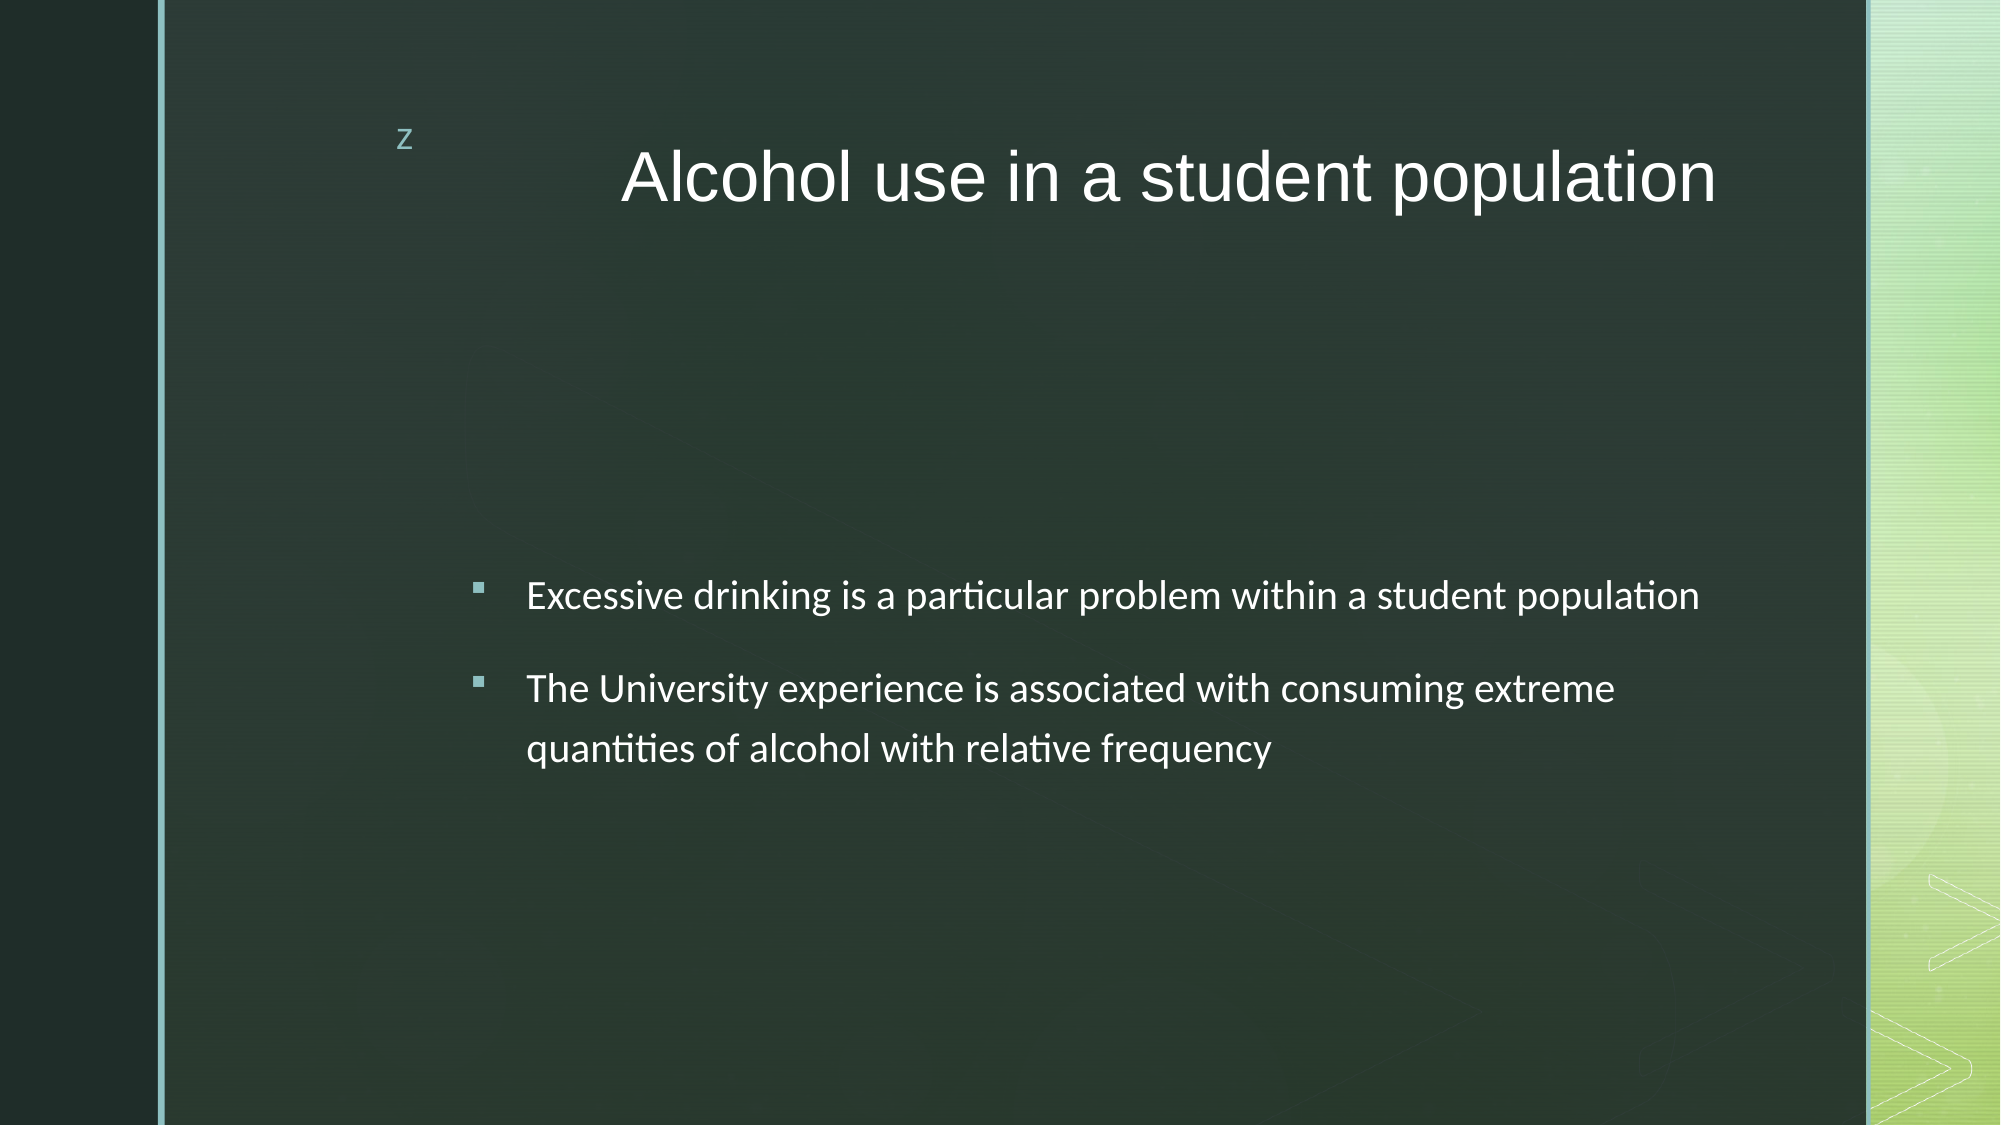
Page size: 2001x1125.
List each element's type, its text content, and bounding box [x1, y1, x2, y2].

list Excessive drinking is a particular problem within a student population The University experience is associated with consuming extreme quantities of alcohol with relative frequency [454, 336, 1734, 993]
title Alcohol use in a student population [428, 132, 1734, 310]
picture [1871, 0, 2001, 1125]
